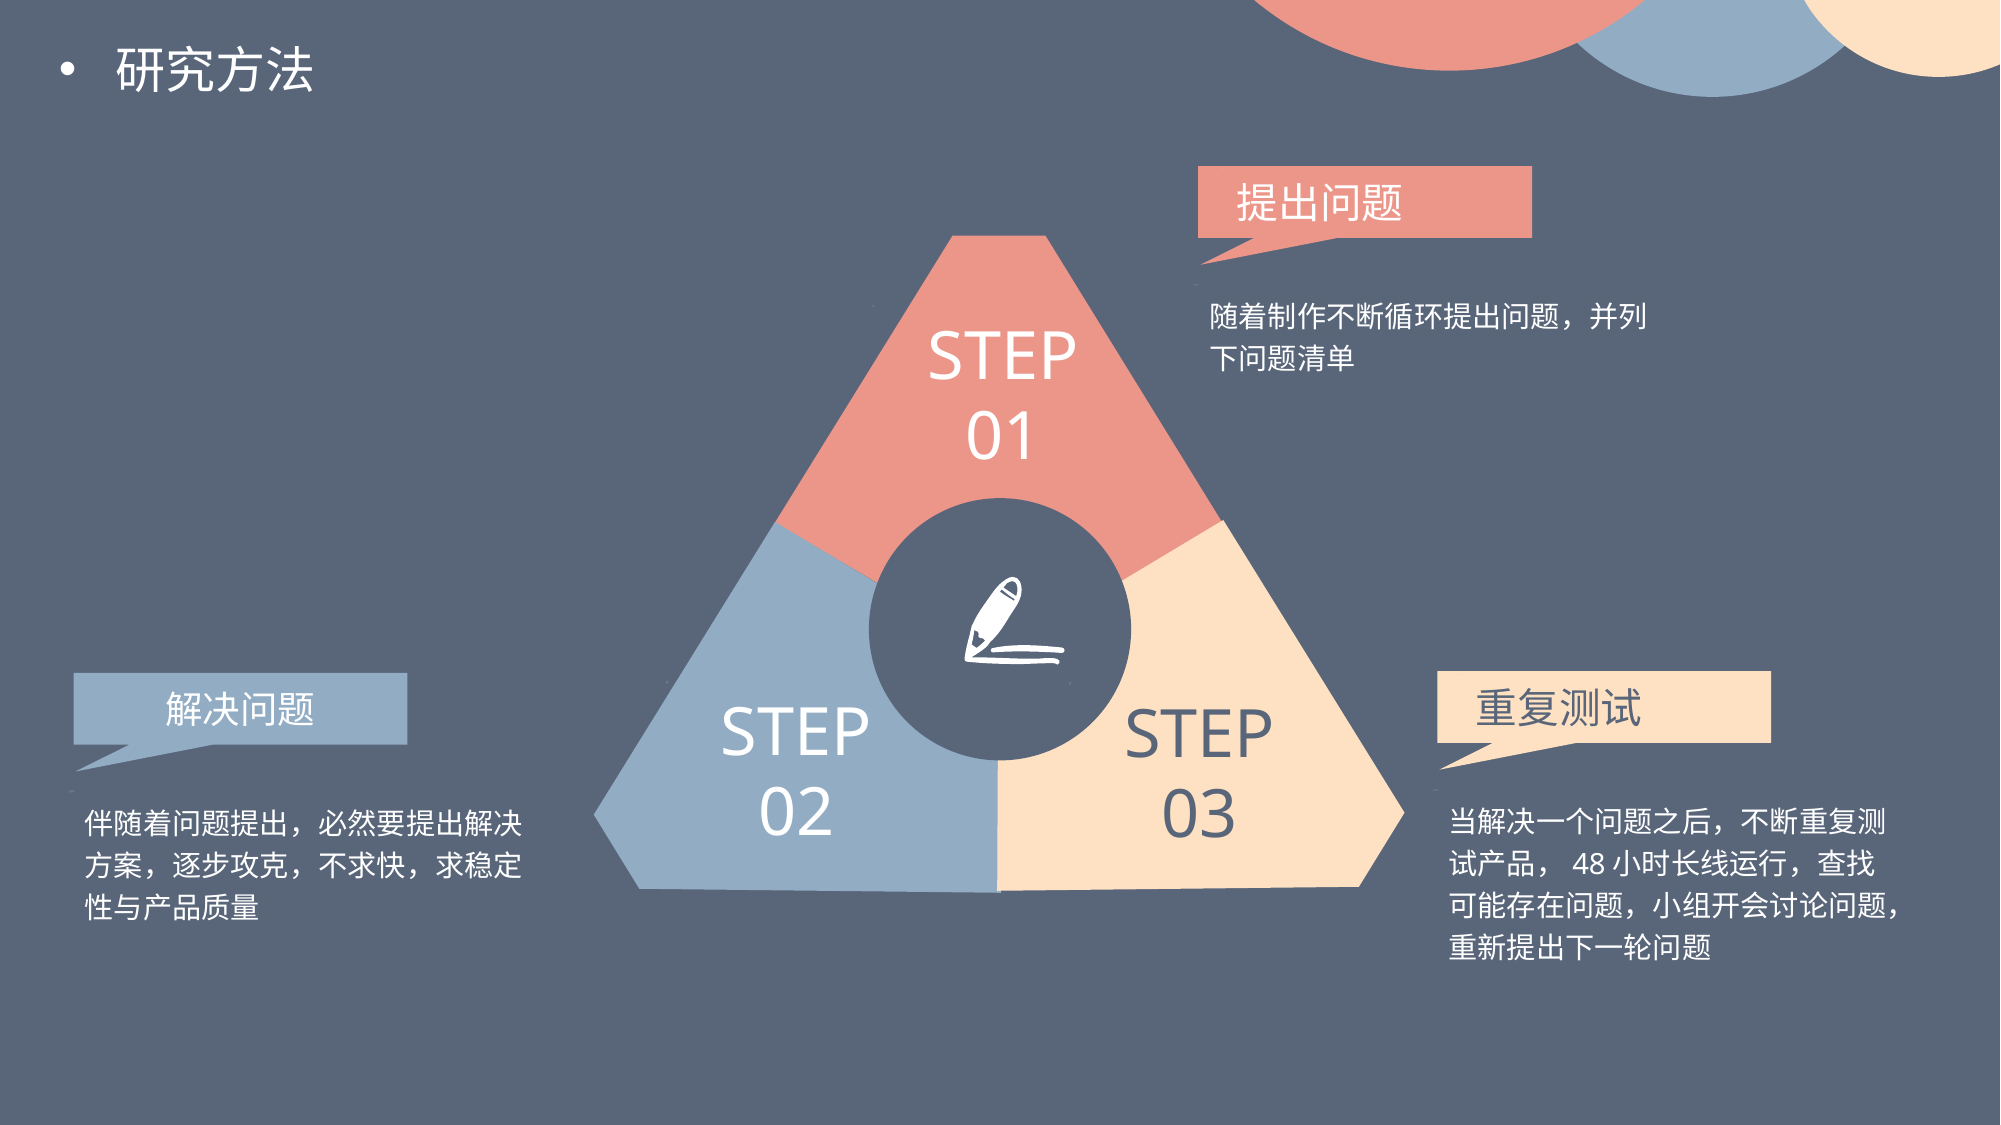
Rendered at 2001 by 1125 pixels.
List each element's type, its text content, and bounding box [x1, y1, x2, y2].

text_box [964, 576, 1060, 665]
text_box 随着制作不断循环提出问题，并列下问题清单 [1194, 284, 1672, 383]
text_box STEP 02 [665, 681, 928, 856]
text_box [675, 520, 877, 681]
text_box [1197, 165, 1534, 266]
text_box [1436, 670, 1773, 771]
text_box [775, 363, 1222, 580]
text_box [908, 234, 1090, 305]
text_box 研究方法 [58, 31, 396, 106]
text_box [996, 691, 1406, 892]
text_box STEP 03 [1068, 682, 1331, 858]
text_box 当解决一个问题之后，不断重复测试产品，48小时长线运行，查找可能存在问题，小组开会讨论问题，重新提出下一轮问题 [1433, 789, 1911, 972]
text_box 重复测试 [1461, 674, 1748, 740]
text_box 伴随着问题提出，必然要提出解决方案，逐步攻克，不求快，求稳定性与产品质量 [69, 790, 547, 932]
text_box [1122, 518, 1325, 682]
text_box [592, 697, 1003, 894]
text_box STEP 01 [872, 305, 1135, 481]
text_box 提出问题 [1221, 169, 1509, 235]
text_box [867, 497, 1133, 762]
text_box [990, 645, 1065, 653]
text_box 解决问题 [72, 671, 409, 773]
